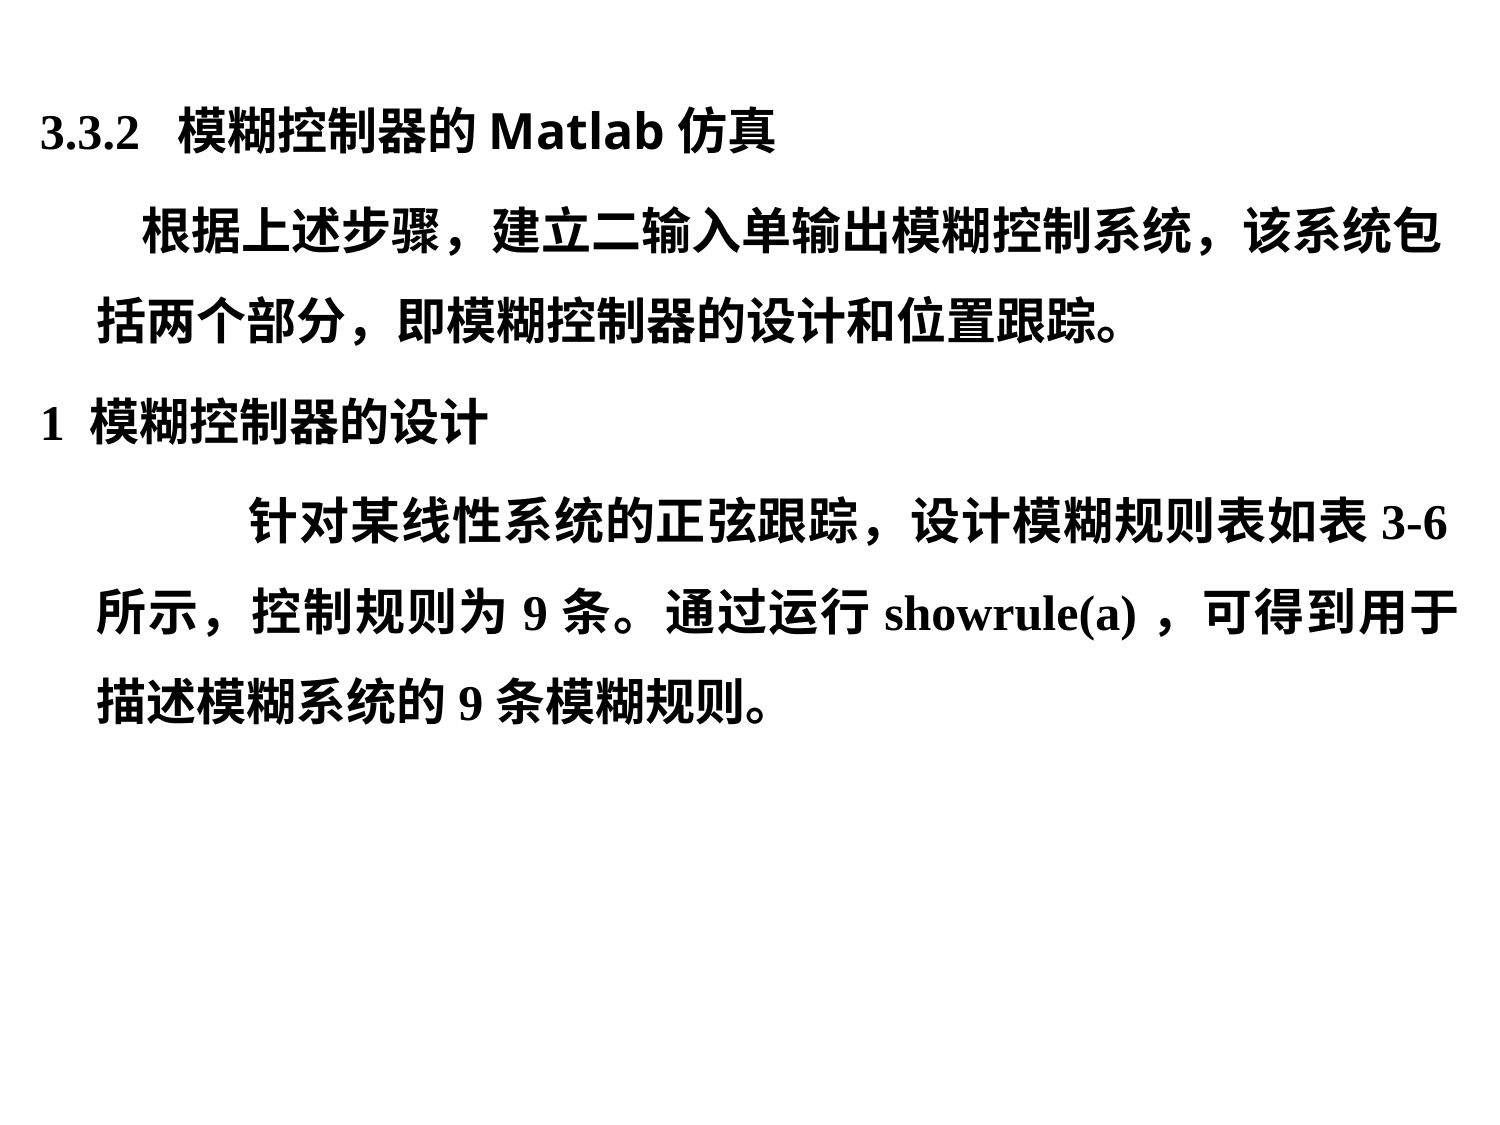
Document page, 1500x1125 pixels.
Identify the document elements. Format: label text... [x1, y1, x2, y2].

list 3.3.2 模糊控制器的Matlab仿真 根据上述步骤，建立二输入单输出模糊控制系统，该系统包括两个部分，即模糊控制器的设计和位置跟踪。 1 模糊控制器的设计 针对某线性系统的正弦跟踪，设计模糊规则表如表3-6所示，控制规则为9条。通过运行showrule(a)，可得到用于描述模糊系统的9条模糊规则。 [24, 62, 1475, 1000]
